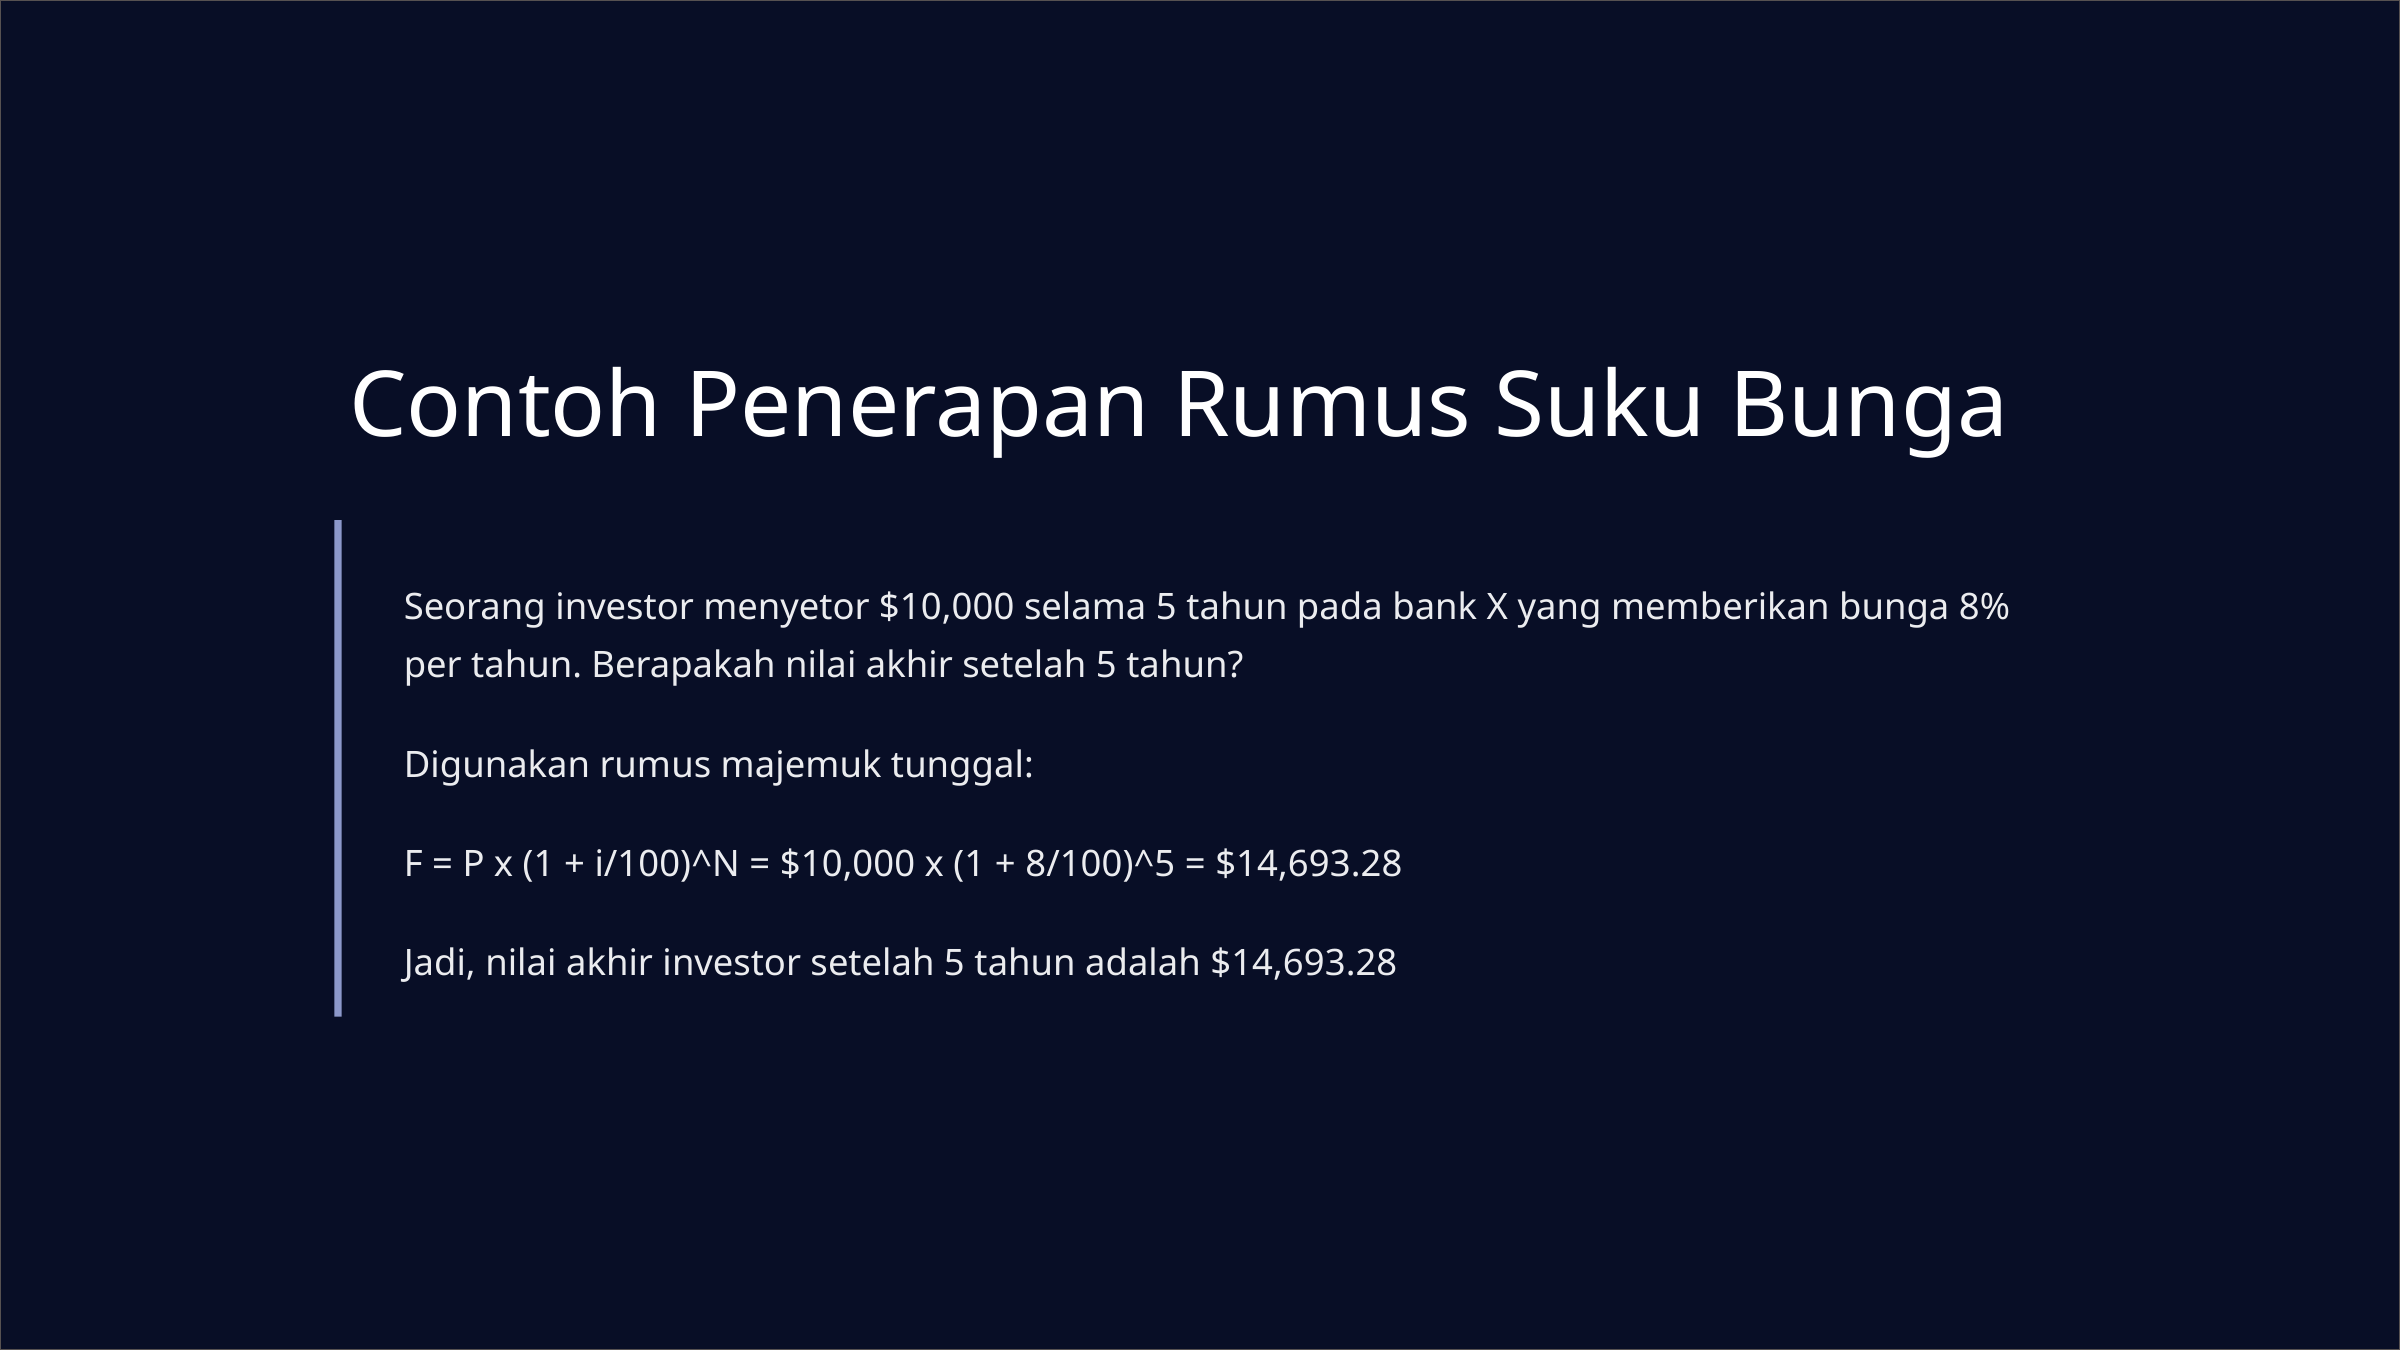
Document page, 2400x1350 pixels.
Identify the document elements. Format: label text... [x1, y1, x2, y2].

text_box Seorang investor menyetor $10,000 selama 5 tahun pada bank X yang memberikan bunga 8% per tahun. Berapakah nilai akhir setelah 5 tahun? [388, 561, 2066, 678]
text_box [0, 0, 2400, 1350]
text_box Digunakan rumus majemuk tunggal: [388, 718, 2066, 777]
text_box F = P x (1 + i/100)^N = $10,000 x (1 + 8/100)^5 = $14,693.28 [388, 818, 2066, 877]
text_box Contoh Penerapan Rumus Suku Bunga [334, 333, 2014, 448]
text_box [334, 520, 342, 1017]
text_box Jadi, nilai akhir investor setelah 5 tahun adalah $14,693.28 [388, 917, 2066, 976]
